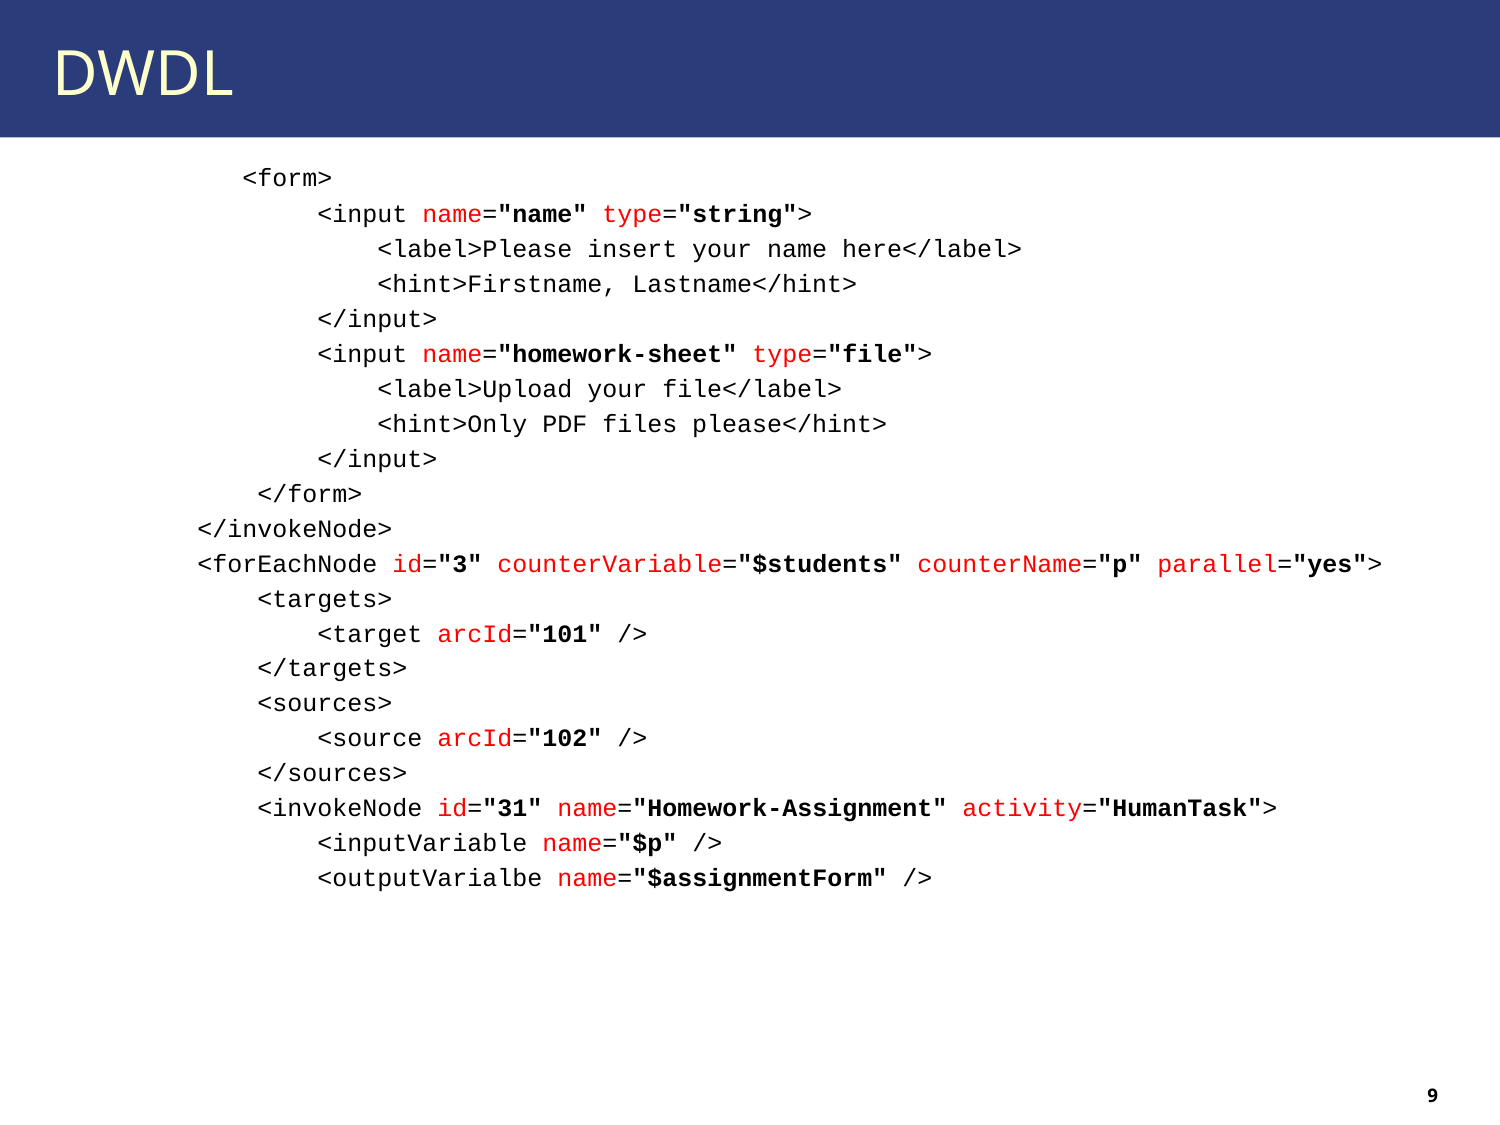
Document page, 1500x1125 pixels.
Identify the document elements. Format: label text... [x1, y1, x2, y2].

list <form> <input name="name" type="string"> <label>Please insert your name here</label> <hint>Firstname, Lastname</hint> </input> <input name="homework-sheet" type="file"> <label>Upload your file</label> <hint>Only PDF files please</hint> </input> </form> </invokeNode> <forEachNode id="3" counterVariable="$students" counterName="p" parallel="yes"> <targets> <target arcId="101" /> </targets> <sources> <source arcId="102" /> </sources> <invokeNode id="31" name="Homework-Assignment" activity="HumanTask"> <inputVariable name="$p" /> <outputVarialbe name="$assignmentForm" /> [62, 149, 1451, 1088]
slide_number 9 [1412, 1077, 1500, 1118]
title DWDL [37, 15, 1476, 116]
